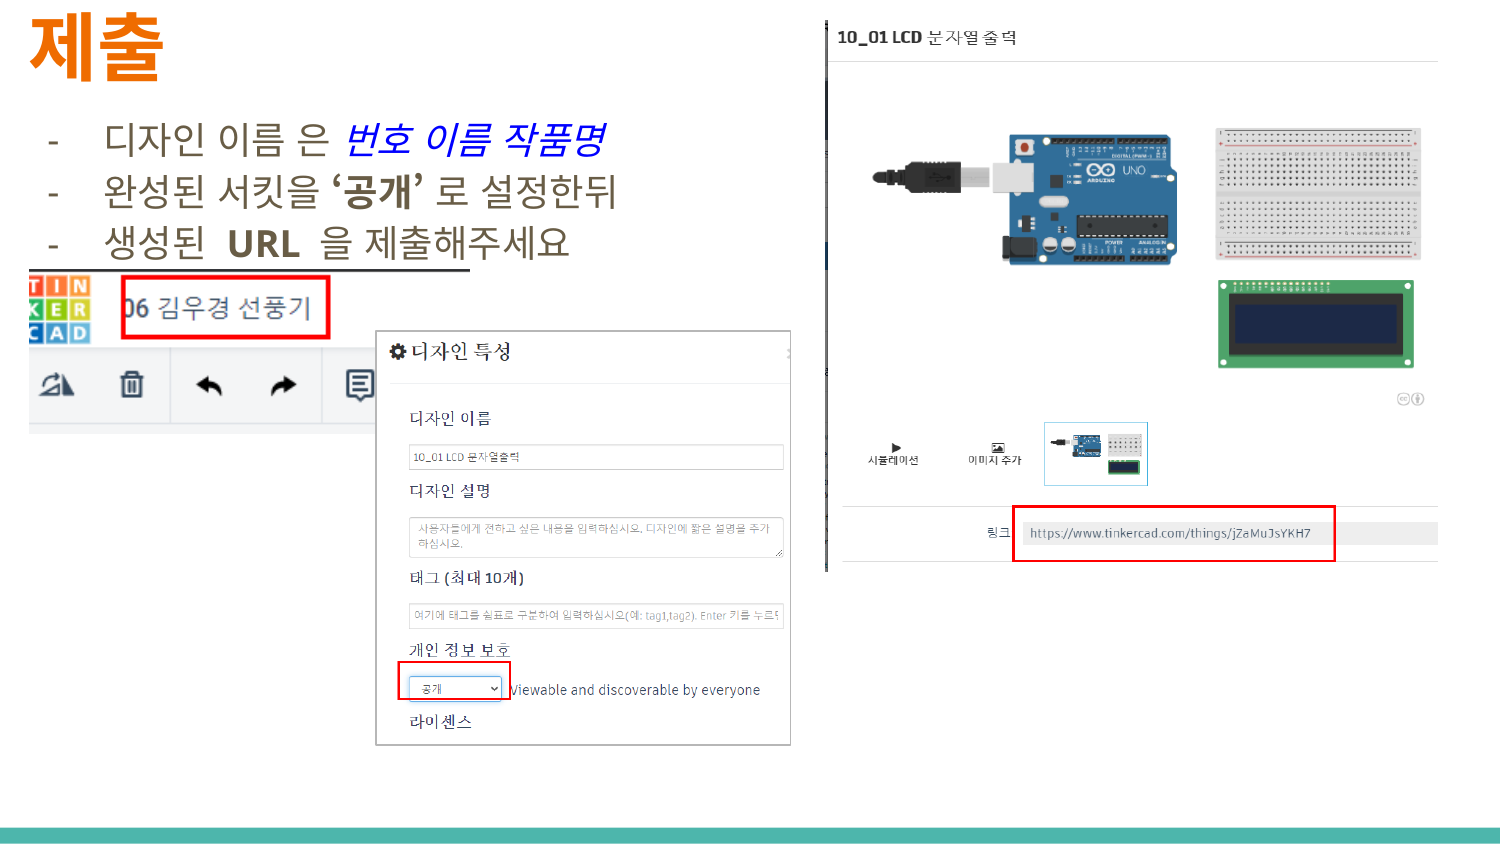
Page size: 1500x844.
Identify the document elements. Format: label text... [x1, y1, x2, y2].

list 디자인 이름 은 번호 이름 작품명 완성된 서킷을 ‘공개’ 로 설정한뒤 생성된 URL 을 제출해주세요 [13, 95, 820, 218]
picture [28, 268, 790, 745]
picture [825, 19, 1438, 572]
title 제출 [13, 0, 1412, 95]
